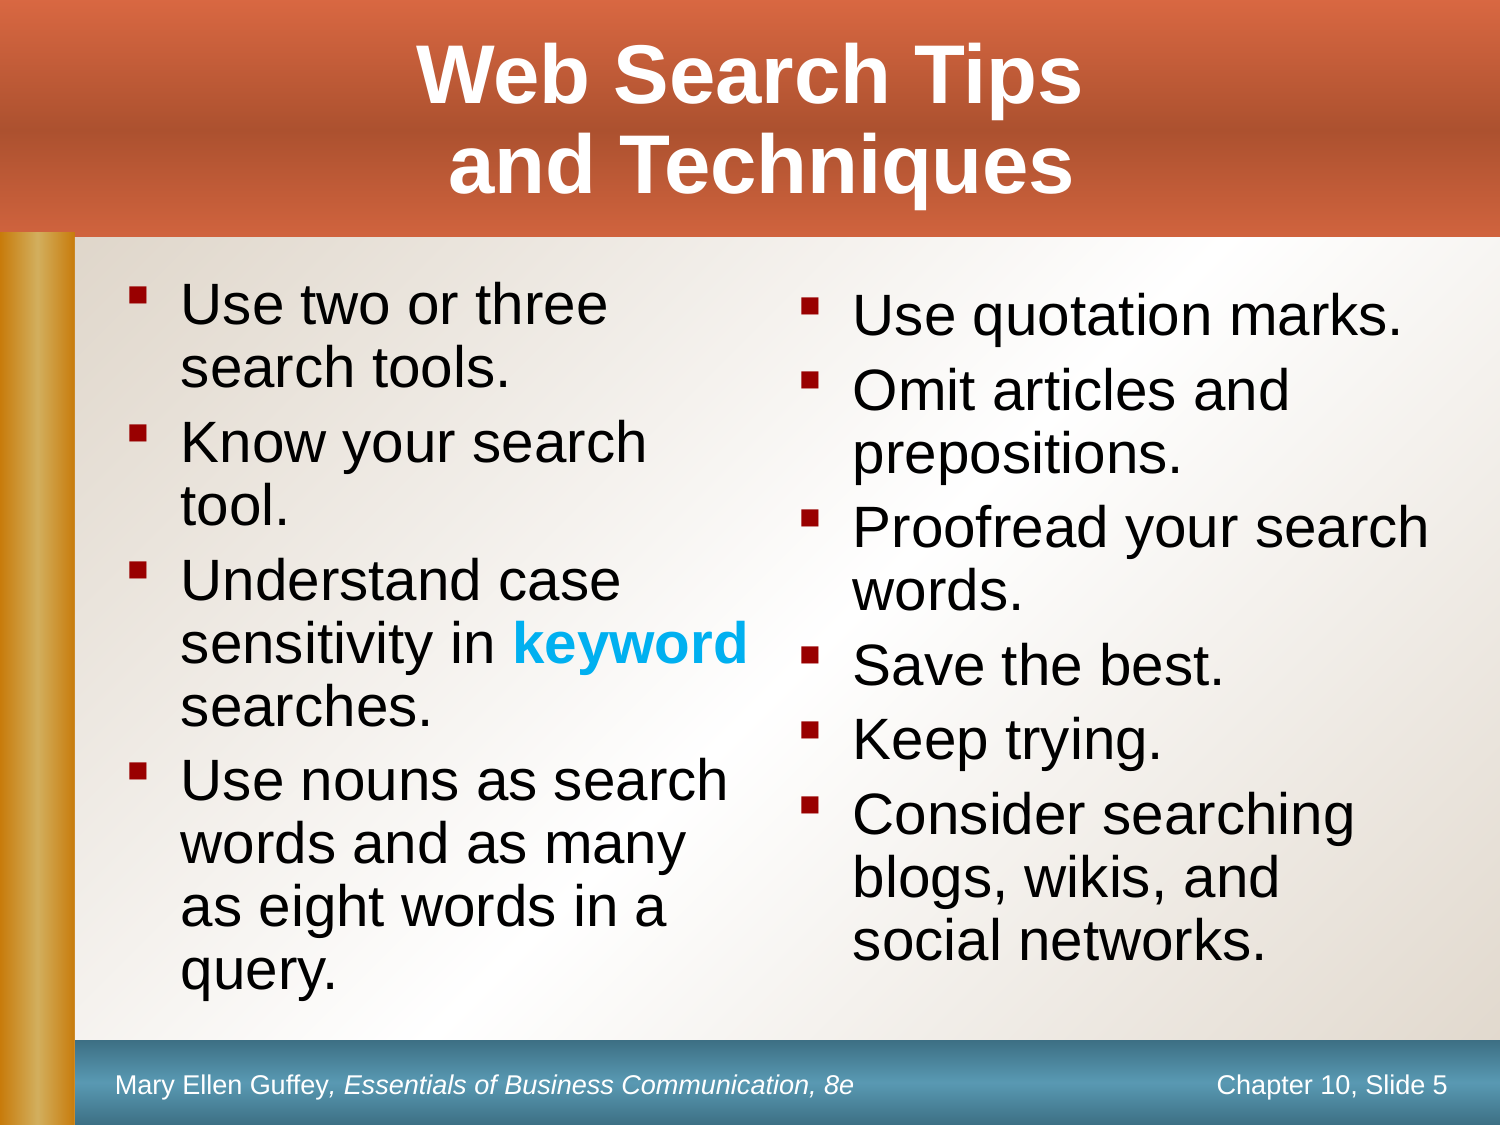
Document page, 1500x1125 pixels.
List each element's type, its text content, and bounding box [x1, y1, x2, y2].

text_box Use quotation marks. Omit articles and prepositions. Proofread your search words. Save the best. Keep trying. Consider searching blogs, wikis, and social networks. [781, 277, 1456, 1022]
list Use two or three search tools. Know your search tool. Understand case sensitivity in keyword searches. Use nouns as search words and as many as eight words in a query. [109, 266, 779, 1022]
title Web Search Tips and Techniques [86, 27, 1438, 216]
